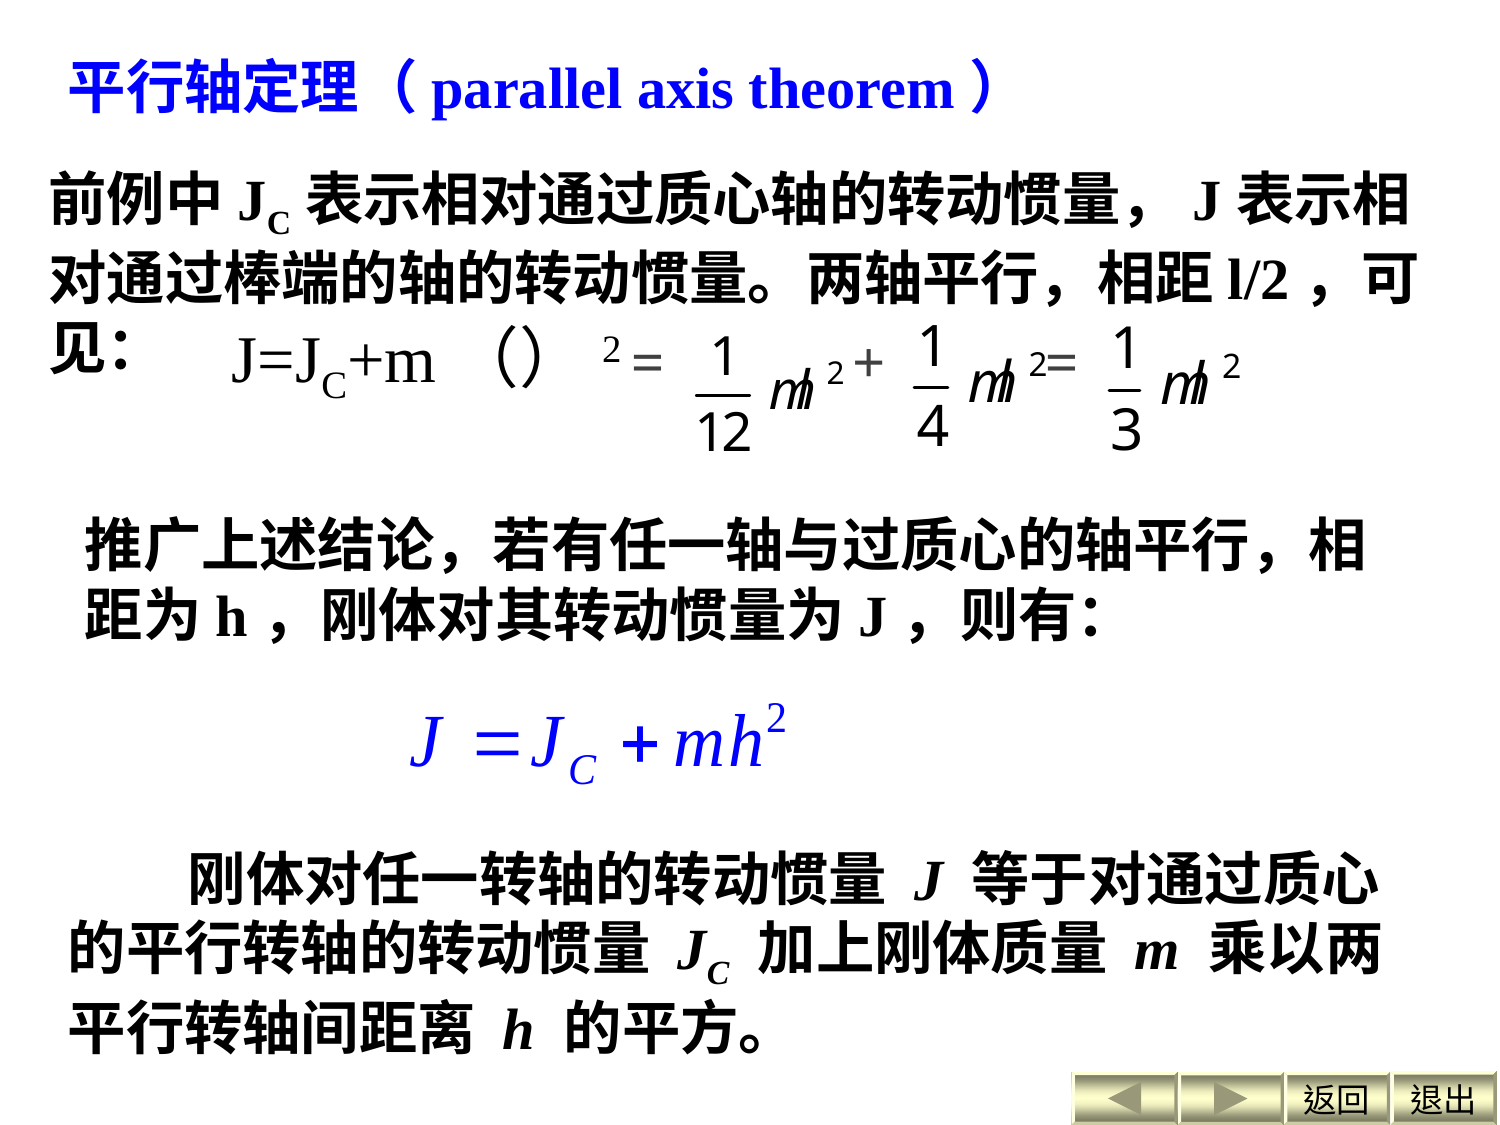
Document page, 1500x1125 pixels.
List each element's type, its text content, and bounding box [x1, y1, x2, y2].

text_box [206, 306, 1250, 469]
text_box 刚体对任一转轴的转动惯量 J 等于对通过质心的平行转轴的转动惯量 JC 加上刚体质量 m 乘以两平行转轴间距离 h 的平方。 [53, 834, 1412, 1069]
text_box 前例中JC表示相对通过质心轴的转动惯量，J表示相对通过棒端的轴的转动惯量。两轴平行，相距l/2，可见： [34, 154, 1466, 389]
text_box 推广上述结论，若有任一轴与过质心的轴平行，相距为h，刚体对其转动惯量为J，则有： [70, 500, 1401, 656]
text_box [395, 684, 798, 799]
text_box 平行轴定理（parallel axis theorem） [53, 42, 1093, 128]
